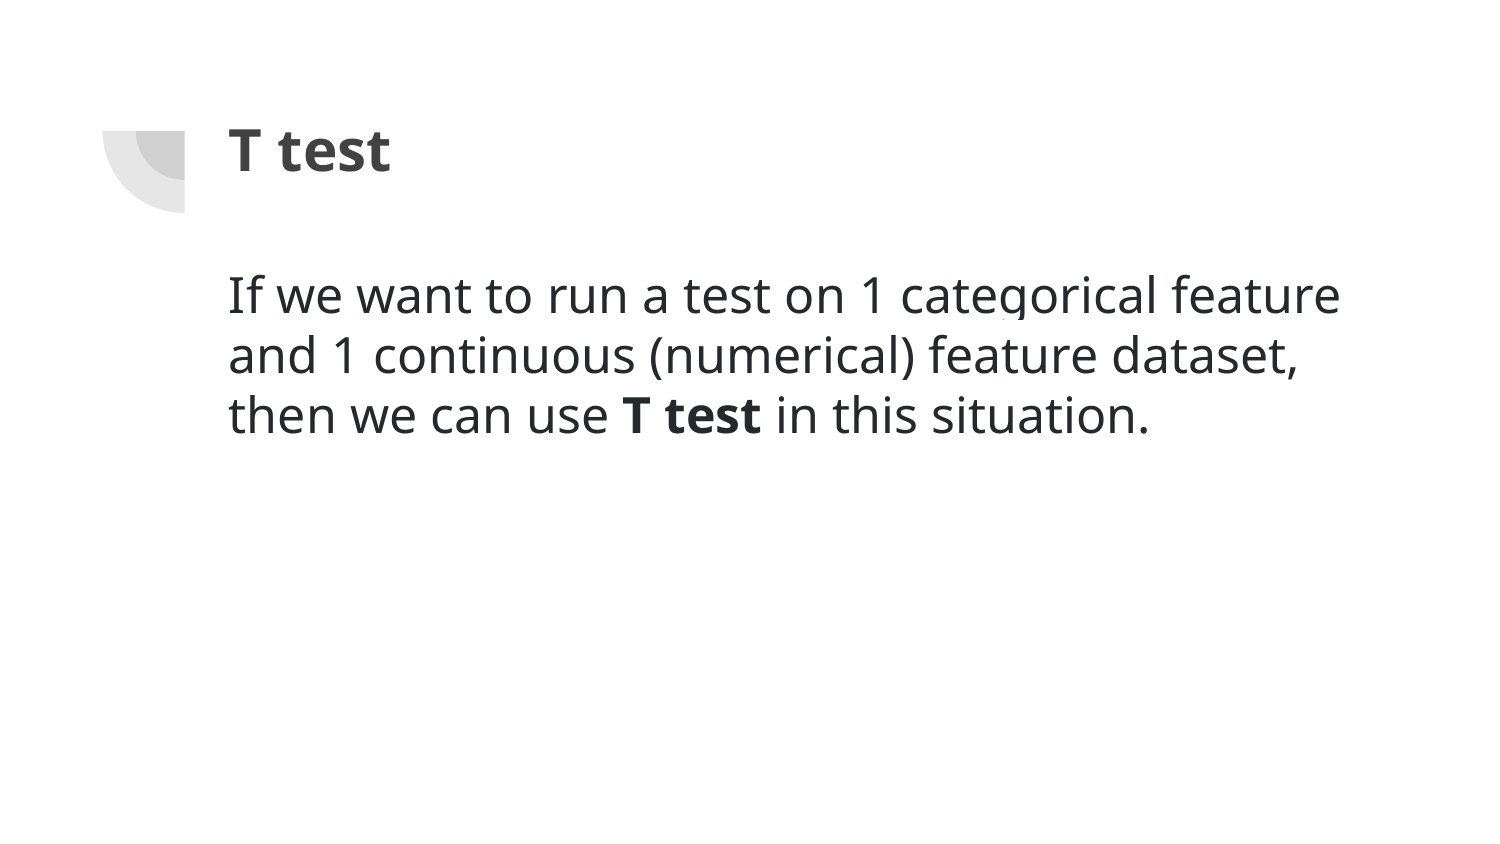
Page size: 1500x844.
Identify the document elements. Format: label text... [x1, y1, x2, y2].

list If we want to run a test on 1 categorical feature and 1 continuous (numerical) feature dataset, then we can use T test in this situation. [213, 248, 1368, 744]
title T test [213, 98, 1368, 248]
